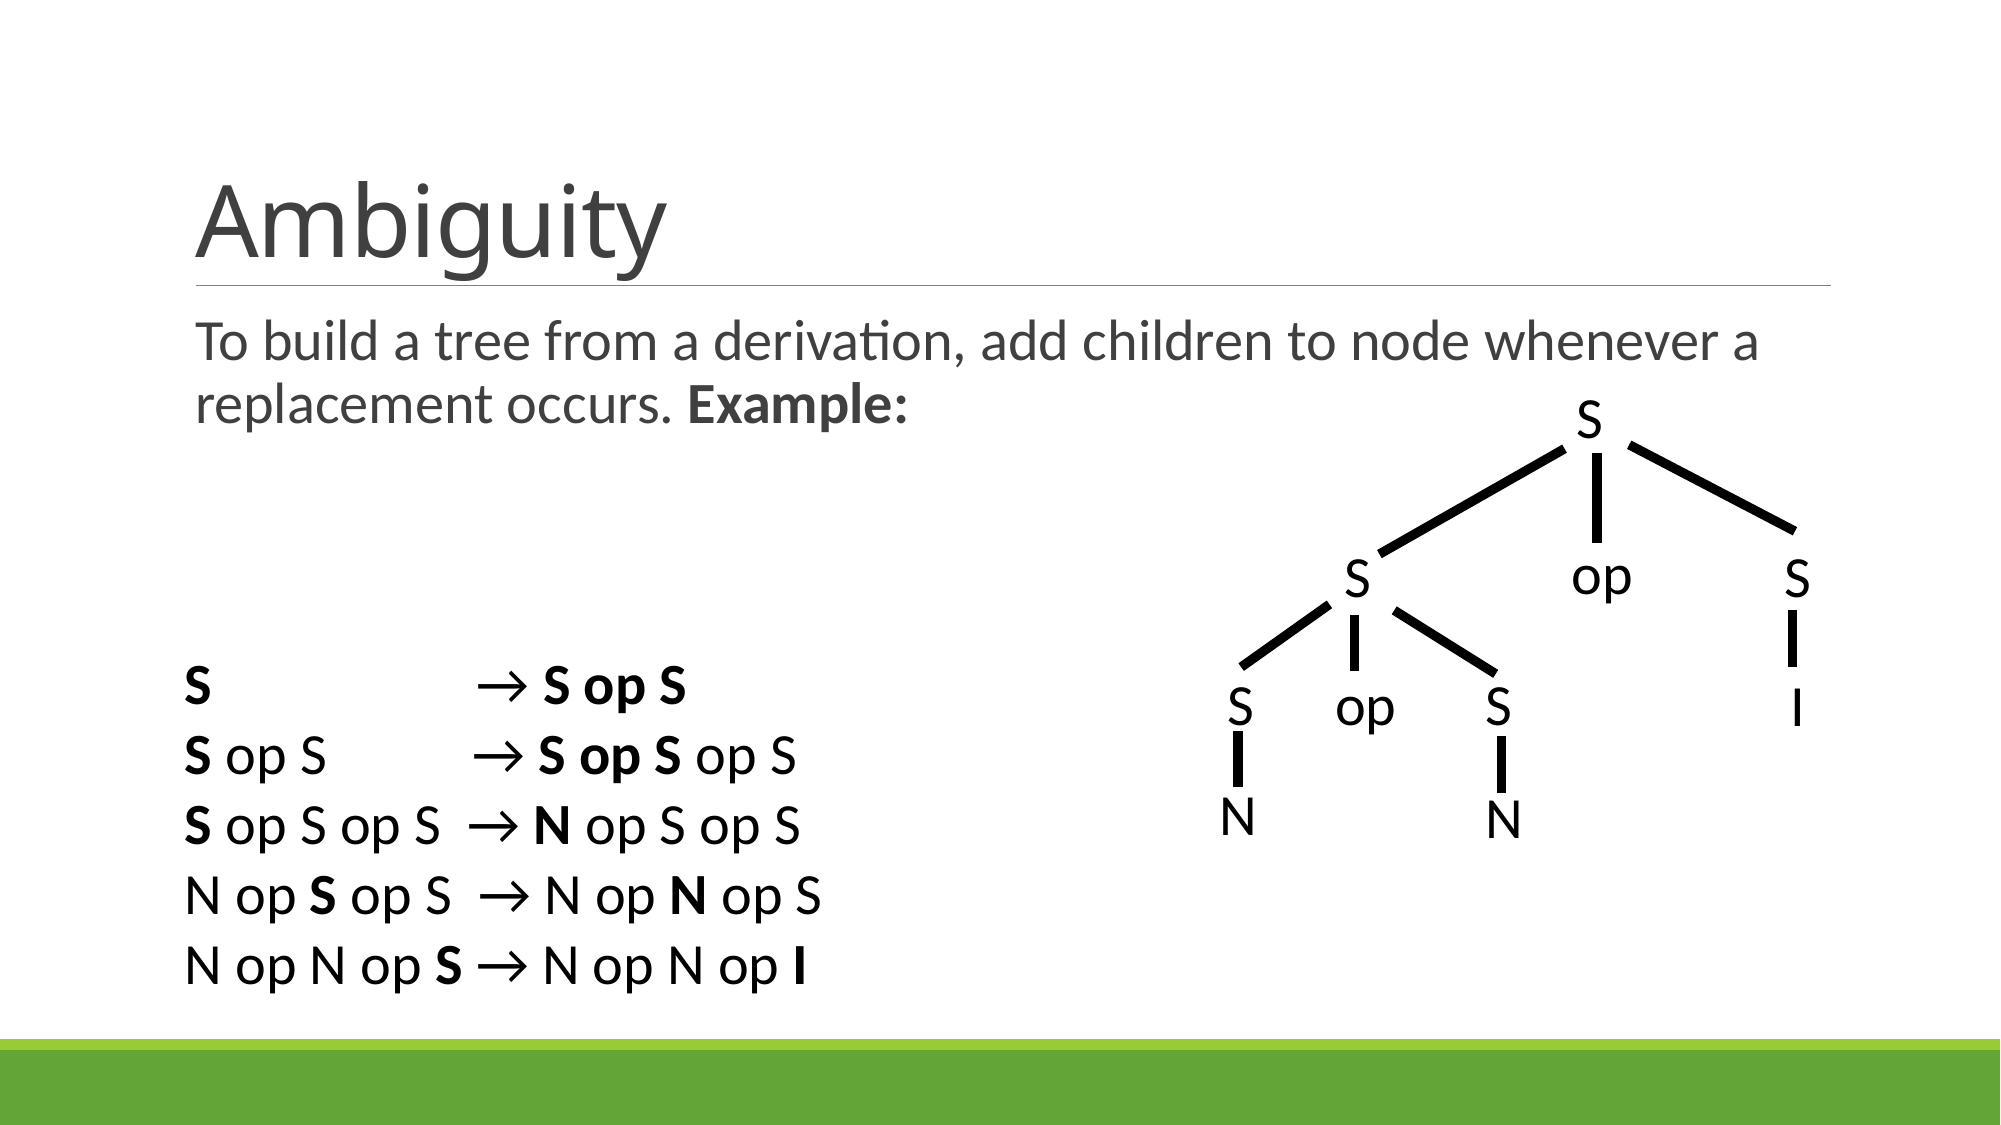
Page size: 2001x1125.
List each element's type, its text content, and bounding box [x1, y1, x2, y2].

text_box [1628, 444, 1796, 532]
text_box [1378, 448, 1566, 555]
text_box N [1470, 772, 1553, 858]
list To build a tree from a derivation, add children to node whenever a replacement occurs. Example: [180, 302, 1830, 963]
text_box S [1470, 660, 1521, 745]
title Ambiguity [180, 47, 1830, 285]
text_box op [1556, 528, 1662, 614]
text_box op [1320, 660, 1425, 745]
text_box S [1561, 372, 1612, 458]
text_box S [1770, 531, 1820, 616]
text_box N [1204, 769, 1287, 855]
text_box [1393, 609, 1497, 675]
text_box S → S op S S op S → S op S op S S op S op S → N op S op S N op S op S → N op N op S N op N op S → N op N op I [170, 638, 1170, 1074]
text_box I [1775, 661, 1820, 746]
text_box S [1329, 531, 1380, 616]
text_box S [1213, 660, 1264, 745]
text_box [1240, 603, 1330, 668]
